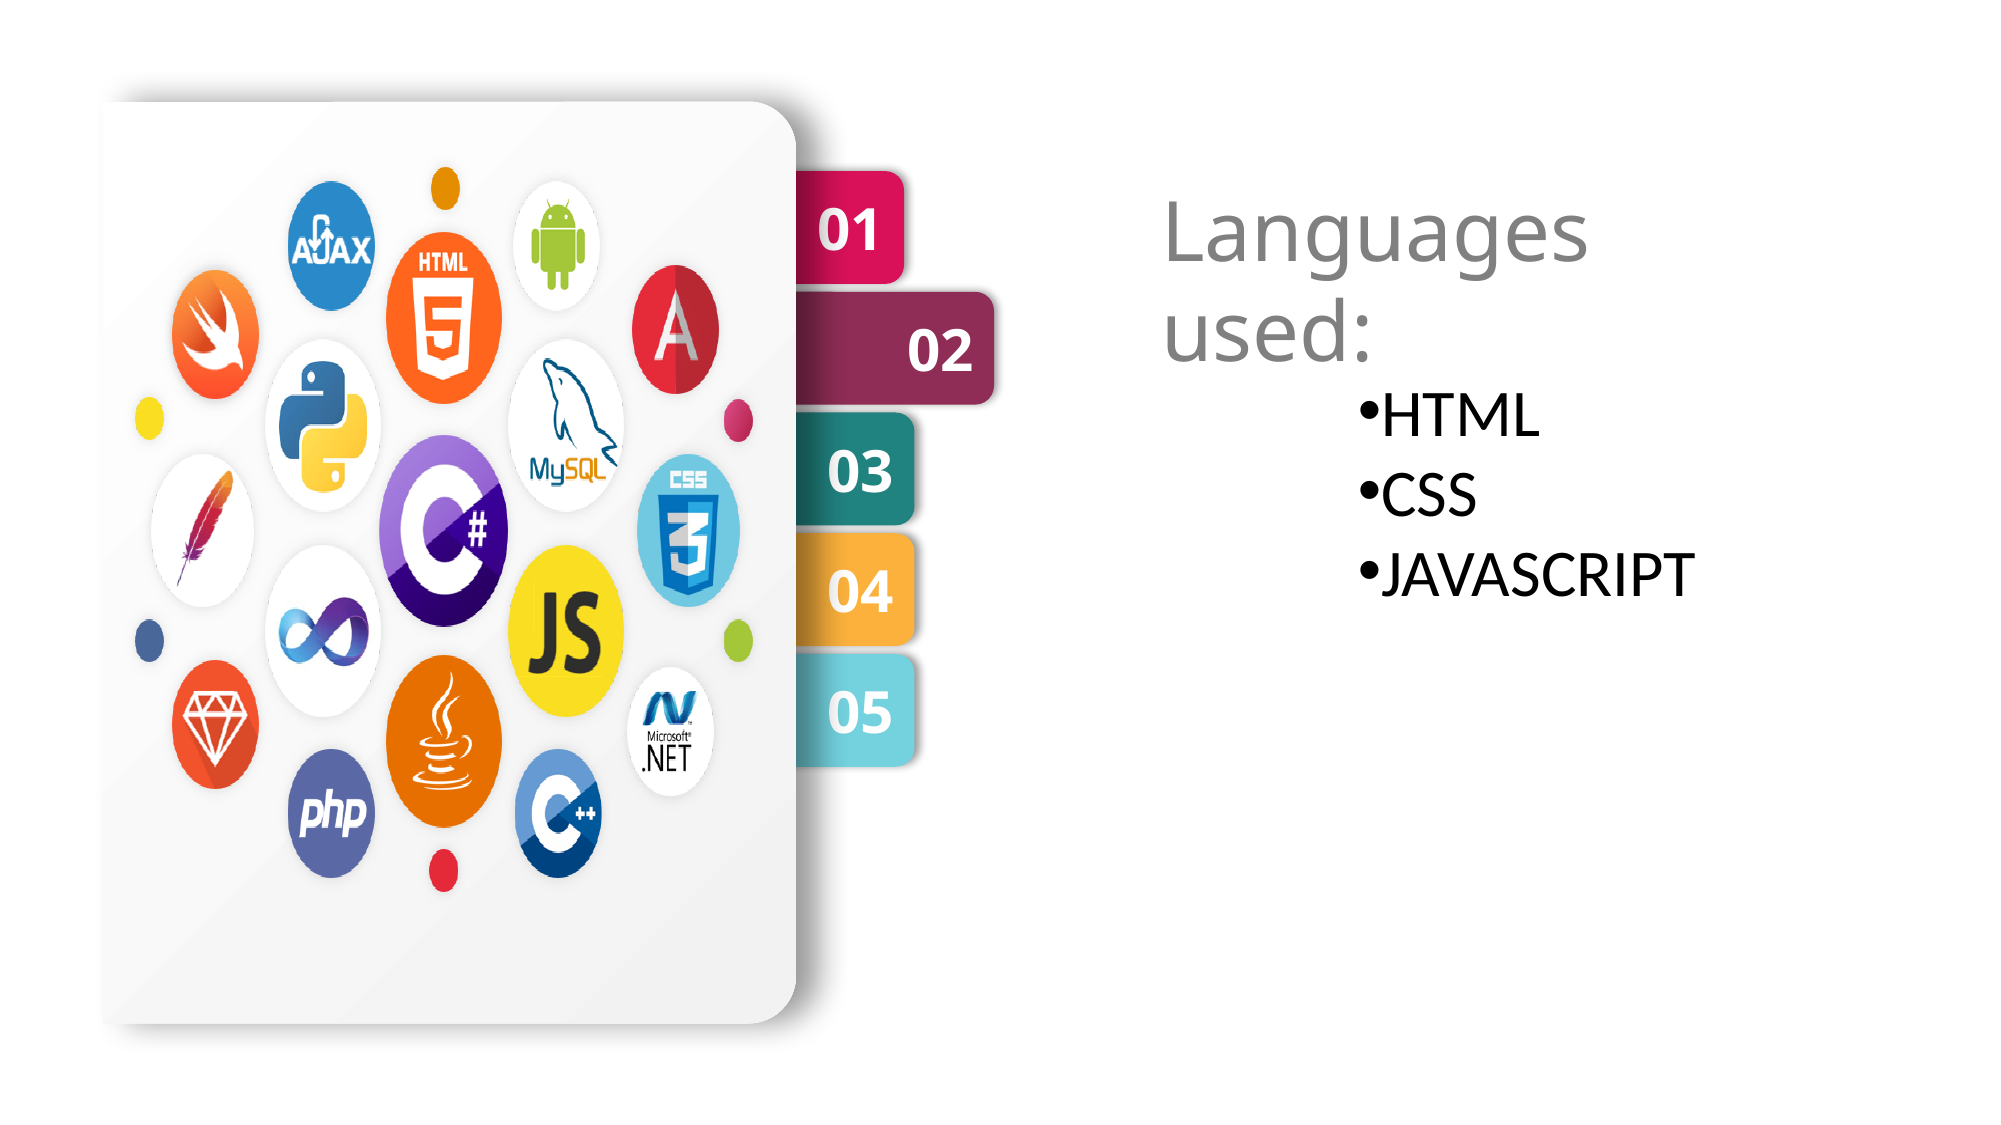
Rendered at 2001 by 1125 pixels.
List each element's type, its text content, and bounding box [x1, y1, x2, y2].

text_box 01 [844, 170, 906, 285]
picture [124, 152, 762, 907]
text_box [101, 100, 797, 1025]
text_box 02 [844, 290, 996, 406]
text_box Languages used: [1146, 171, 1773, 386]
text_box 05 [844, 653, 916, 768]
text_box HTML CSS JAVASCRIPT [1343, 362, 1925, 617]
text_box 04 [844, 532, 916, 648]
text_box 03 [844, 412, 916, 527]
